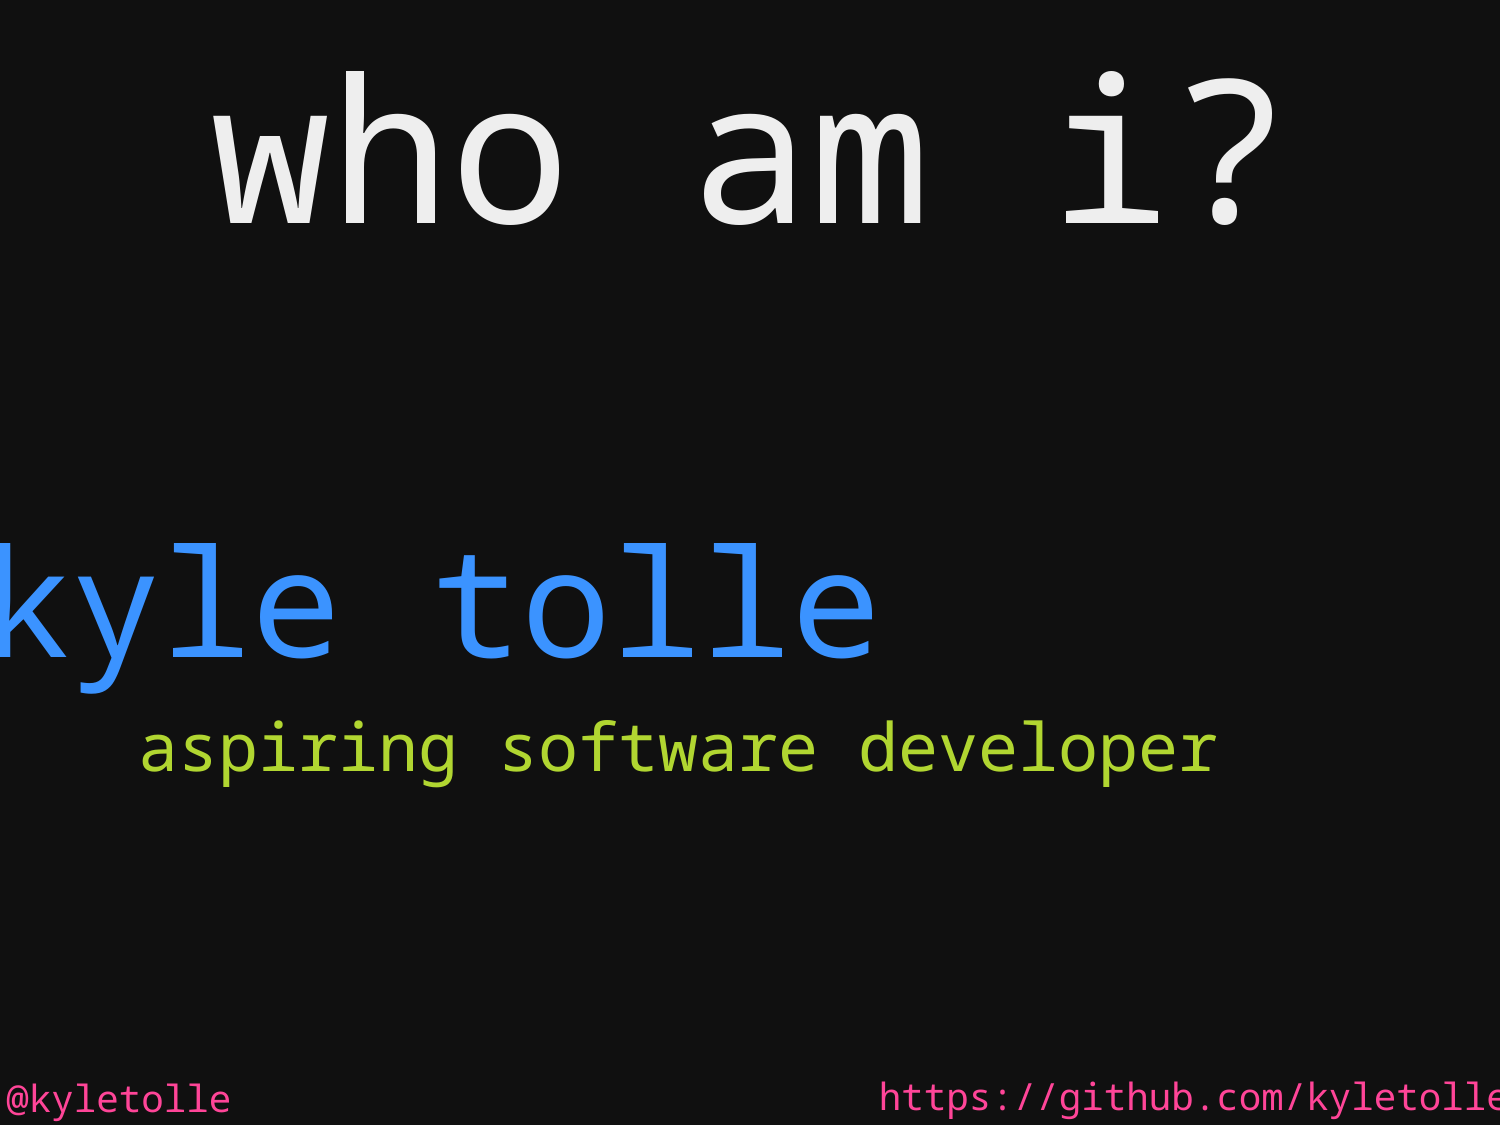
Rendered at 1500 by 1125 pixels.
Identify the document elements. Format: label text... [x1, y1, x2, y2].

text_box https://github.com/kyletolle [864, 1065, 1500, 1125]
text_box aspiring software developer [48, 697, 1234, 792]
text_box @kyletolle [0, 1067, 247, 1125]
text_box kyle tolle [0, 500, 897, 696]
title who am i? [75, 50, 1425, 238]
